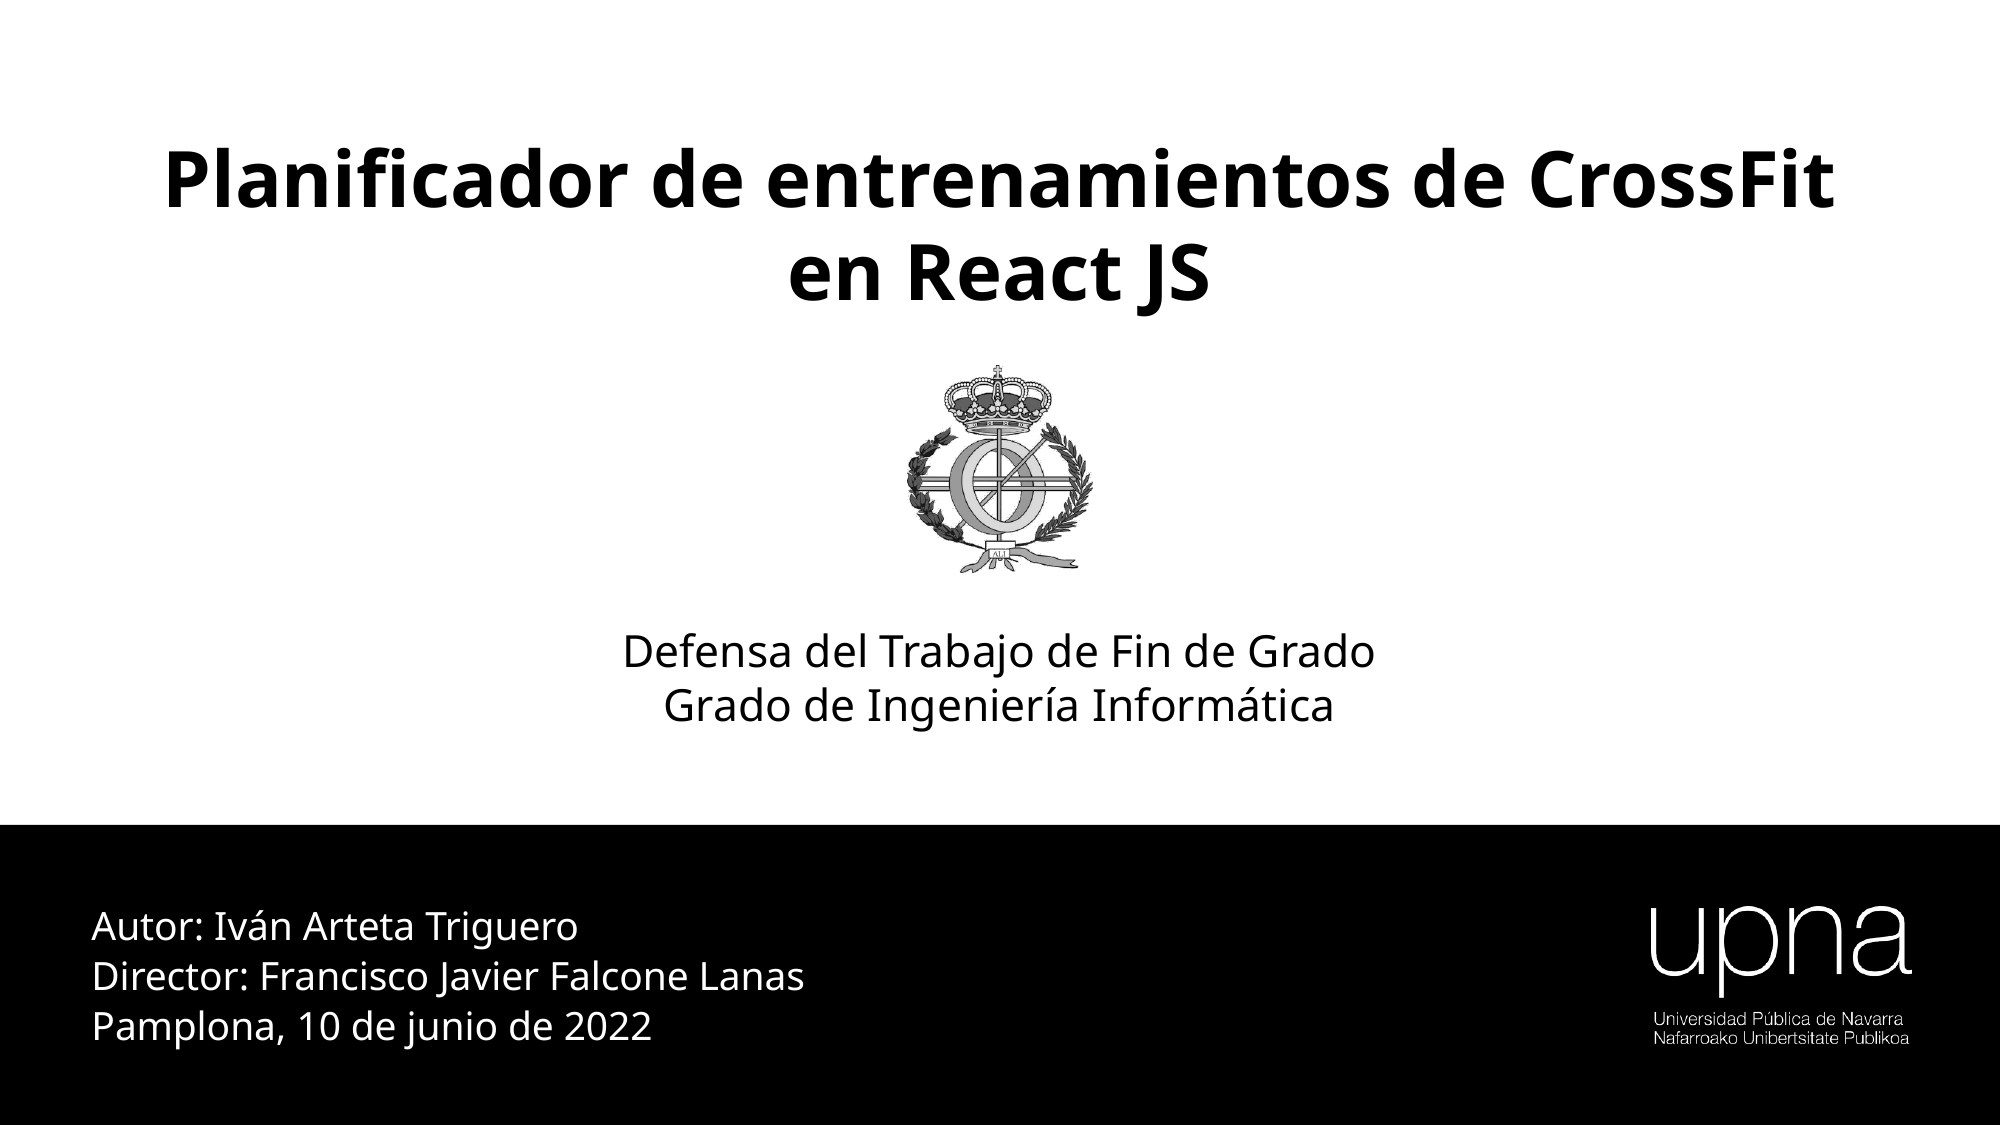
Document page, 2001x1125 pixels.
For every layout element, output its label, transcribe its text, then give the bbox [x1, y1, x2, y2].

title Autor: Iván Arteta Triguero Director: Francisco Javier Falcone Lanas Pamplona, 10 de junio de 2022 [76, 833, 1453, 1072]
text_box Planificador de entrenamientos de CrossFit en React JS [114, 109, 1886, 436]
text_box [0, 824, 2000, 1125]
text_box Defensa del Trabajo de Fin de Grado Grado de Ingeniería Informática [304, 615, 1696, 738]
picture [1651, 906, 1912, 1044]
picture [907, 365, 1093, 573]
